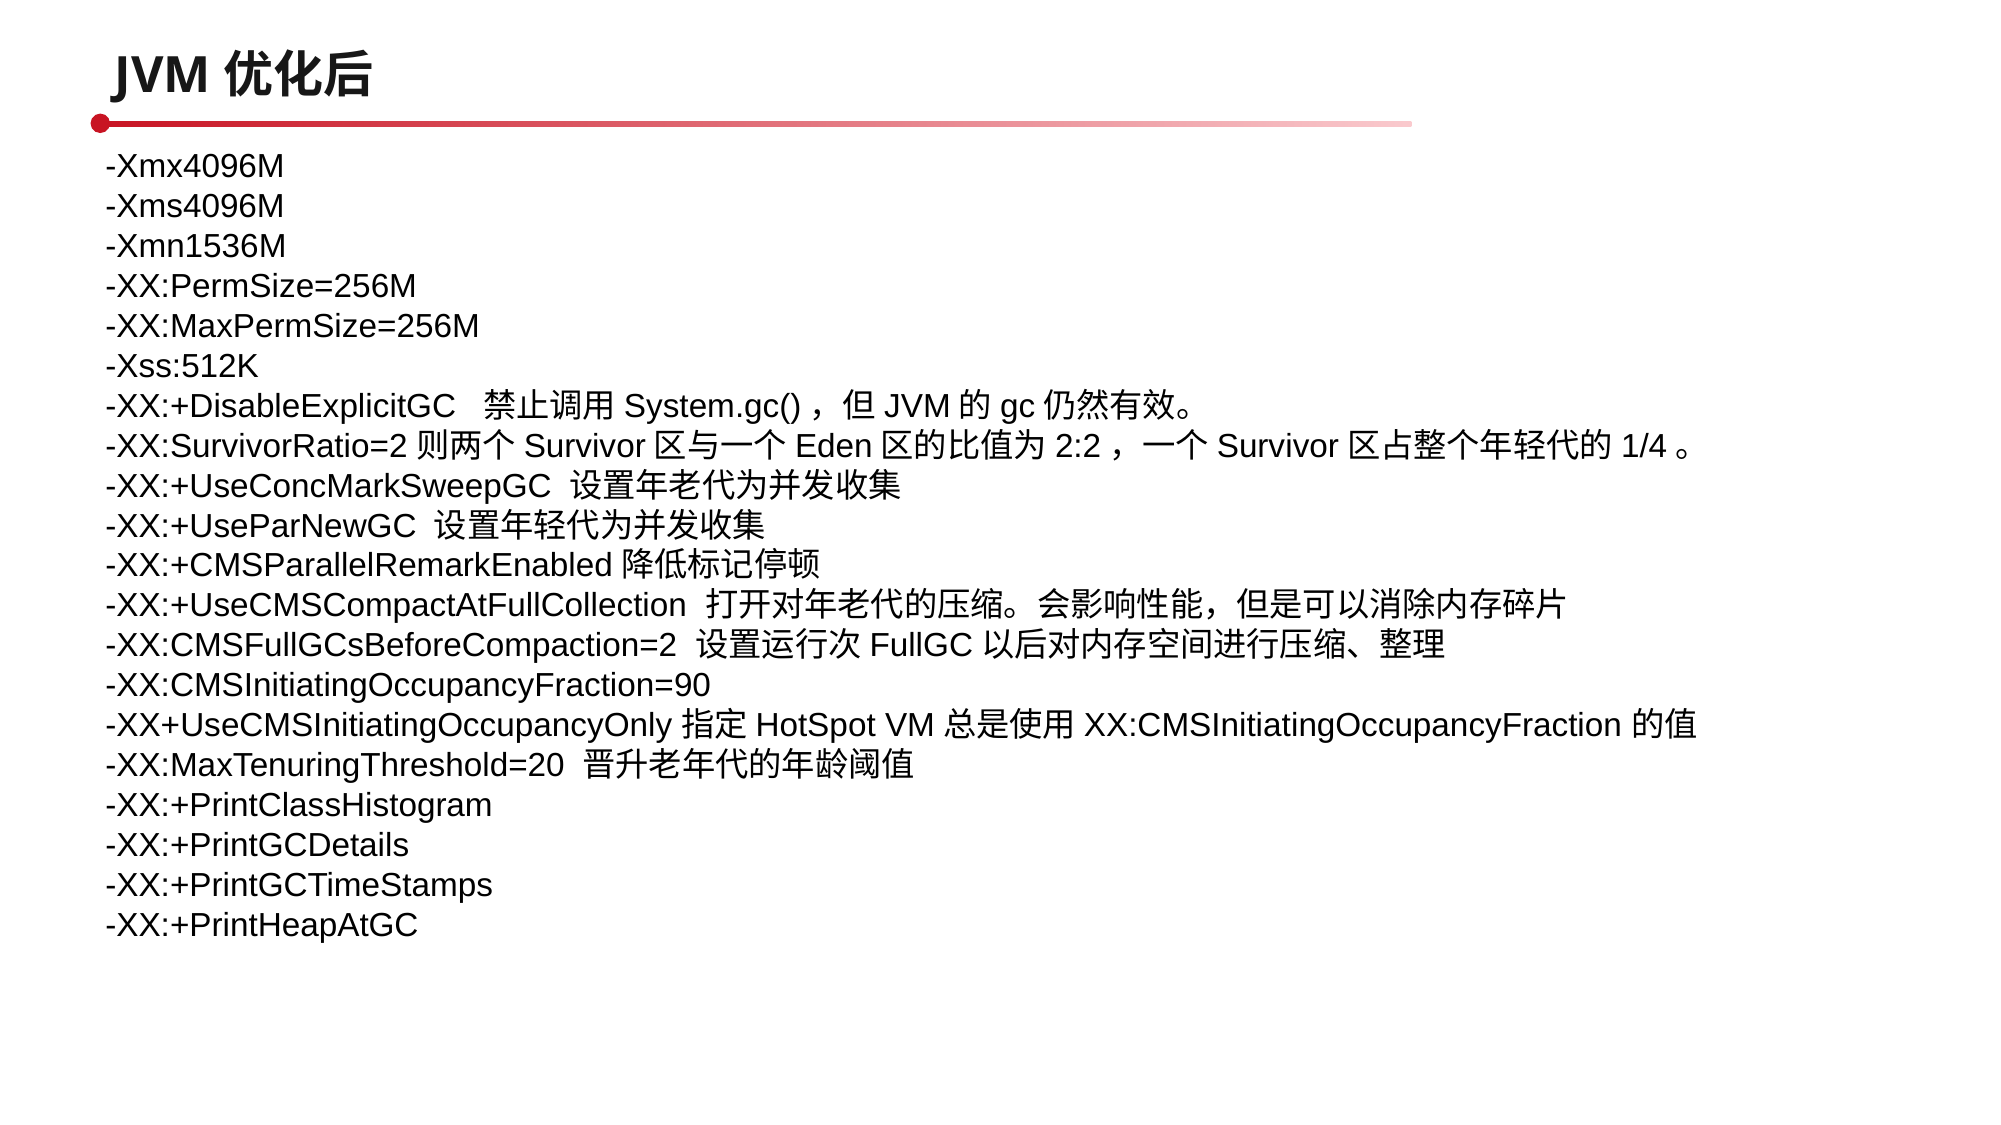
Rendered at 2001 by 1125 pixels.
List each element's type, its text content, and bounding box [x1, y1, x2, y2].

text_box JVM优化后 [100, 34, 786, 97]
text_box -Xmx4096M -Xms4096M -Xmn1536M -XX:PermSize=256M -XX:MaxPermSize=256M -Xss:512K -XX:+DisableExplicitGC 禁止调用System.gc()，但JVM的gc仍然有效。 -XX:SurvivorRatio=2则两个Survivor区与一个Eden区的比值为2:2，一个Survivor区占整个年轻代的1/4。 -XX:+UseConcMarkSweepGC 设置年老代为并发收集 -XX:+UseParNewGC 设置年轻代为并发收集 -XX:+CMSParallelRemarkEnabled降低标记停顿 -XX:+UseCMSCompactAtFullCollection 打开对年老代的压缩。会影响性能，但是可以消除内存碎片 -XX:CMSFullGCsBeforeCompaction=2 设置运行次FullGC以后对内存空间进行压缩、整理 -XX:CMSInitiatingOccupancyFraction=90 -XX+UseCMSInitiatingOccupancyOnly指定HotSpot VM总是使用XX:CMSInitiatingOccupancyFraction的值 -XX:MaxTenuringThreshold=20 晋升老年代的年龄阈值 -XX:+PrintClassHistogram -XX:+PrintGCDetails -XX:+PrintGCTimeStamps -XX:+PrintHeapAtGC [90, 97, 1795, 951]
